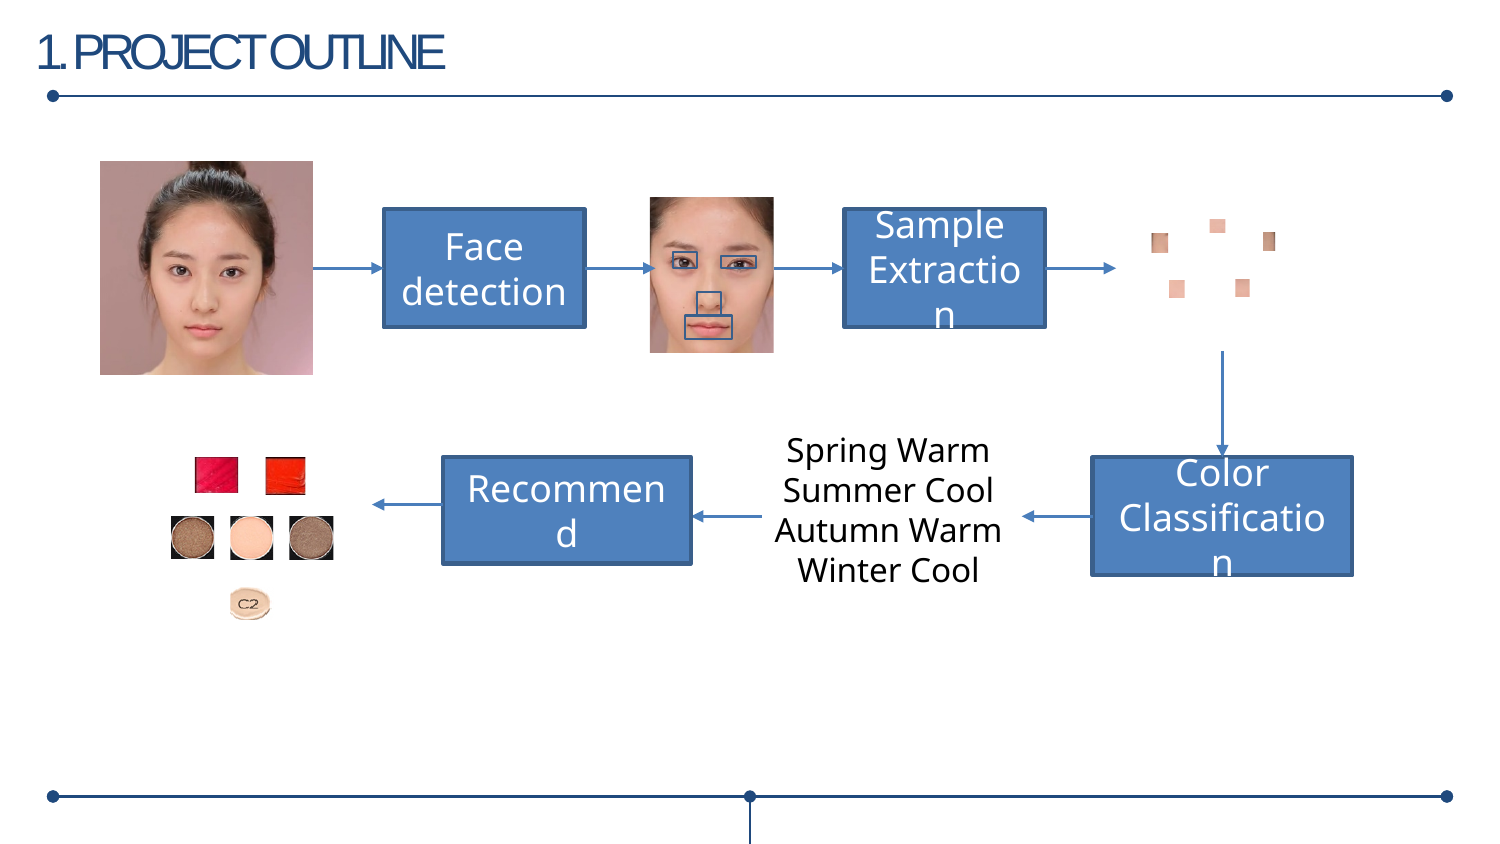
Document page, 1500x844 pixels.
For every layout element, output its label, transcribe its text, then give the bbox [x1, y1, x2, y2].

text_box Sample Extraction [842, 207, 1047, 329]
picture [1209, 219, 1226, 234]
text_box Recommend [441, 455, 693, 566]
picture [1235, 278, 1250, 297]
picture [229, 516, 274, 560]
picture [194, 456, 239, 493]
picture [289, 516, 334, 560]
text_box Color Classification [1090, 455, 1354, 577]
text_box 1. PROJECT OUTLINE [20, 12, 462, 88]
text_box Face detection [382, 207, 587, 329]
picture [1168, 279, 1185, 299]
picture [100, 161, 314, 375]
picture [170, 516, 215, 559]
picture [649, 197, 774, 353]
picture [265, 457, 306, 496]
picture [1151, 233, 1169, 253]
picture [1262, 232, 1276, 251]
picture [229, 586, 274, 620]
text_box Spring Warm Summer Cool Autumn Warm Winter Cool [759, 421, 1018, 597]
